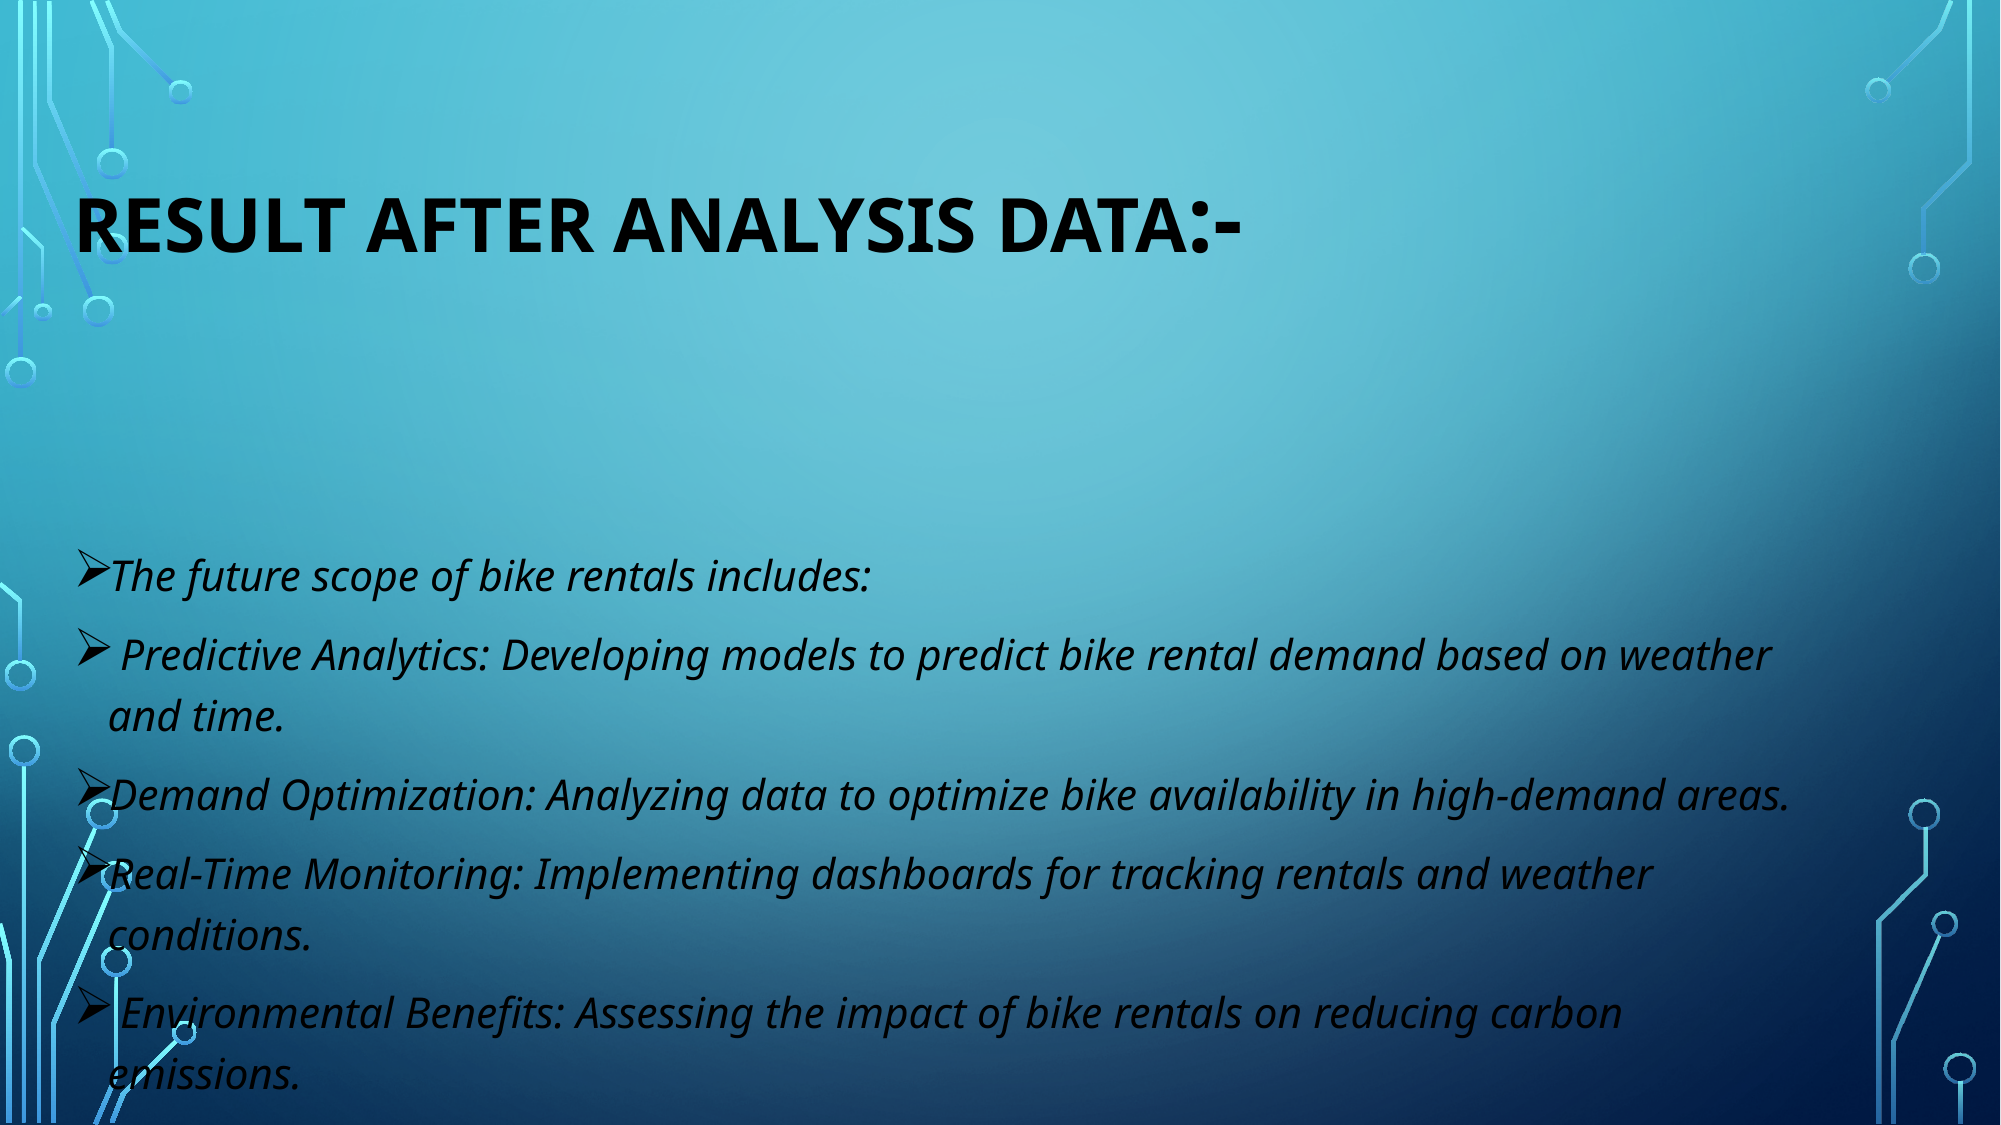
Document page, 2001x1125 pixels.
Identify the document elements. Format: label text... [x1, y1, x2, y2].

list The future scope of bike rentals includes: Predictive Analytics: Developing models to predict bike rental demand based on weather and time. Demand Optimization: Analyzing data to optimize bike availability in high-demand areas. Real-Time Monitoring: Implementing dashboards for tracking rentals and weather conditions. Environmental Benefits: Assessing the impact of bike rentals on reducing carbon emissions. [58, 531, 1813, 1125]
title Result after analysis data:- [58, 101, 1813, 344]
